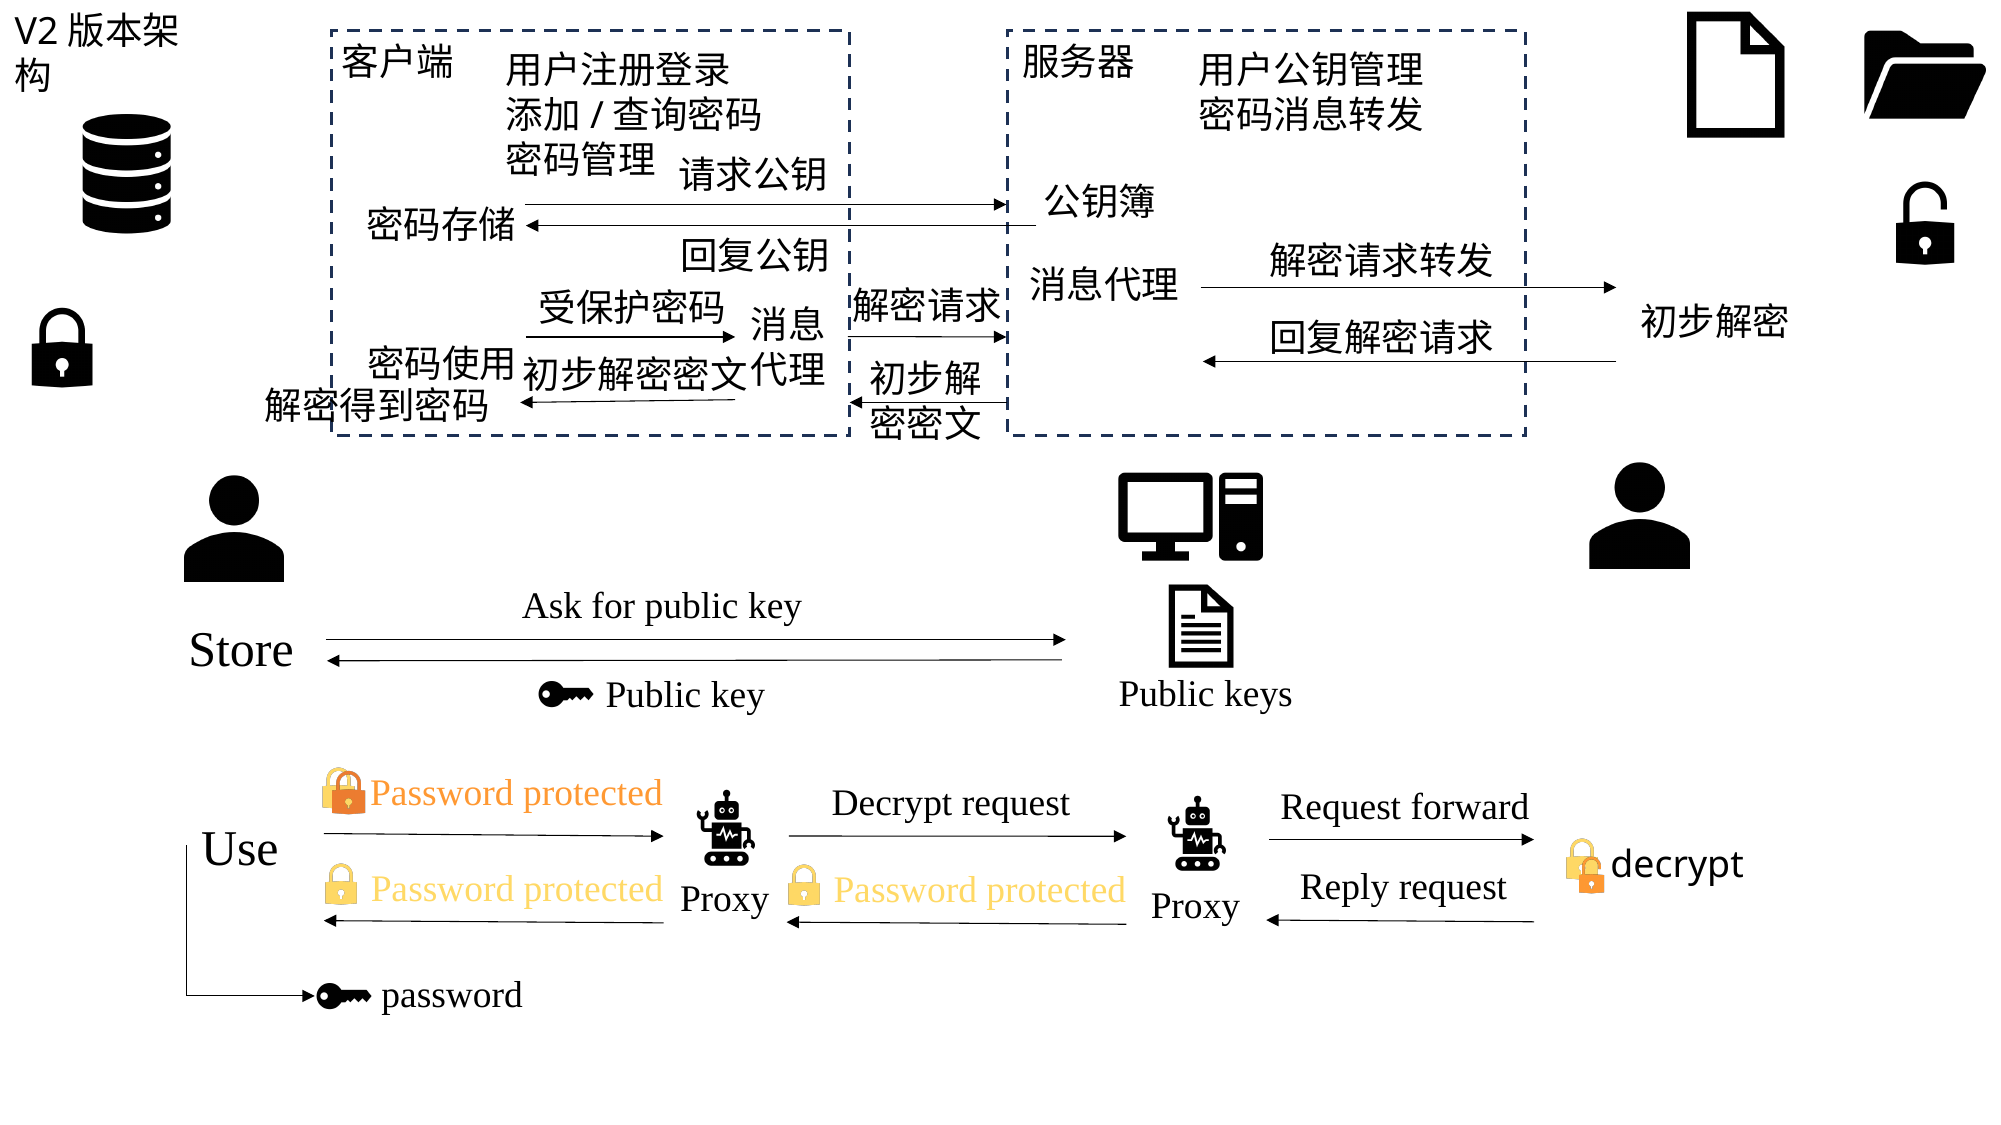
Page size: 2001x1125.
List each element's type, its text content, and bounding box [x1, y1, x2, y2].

text_box 解密请求转发 [1254, 229, 1535, 287]
text_box 回复解密请求 [1254, 362, 1535, 367]
text_box [1006, 288, 1526, 437]
text_box 消息代理 [735, 293, 850, 399]
text_box 用户注册登录 添加/查询密码 密码管理 [491, 38, 799, 189]
text_box 消息代理 [1014, 253, 1203, 314]
text_box [1006, 30, 1526, 287]
text_box 用户公钥管理 密码消息转发 [1184, 38, 1492, 143]
text_box 初步解密 [1625, 290, 1815, 351]
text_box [158, 440, 1766, 1026]
picture [1875, 173, 1975, 273]
text_box 客户端 [327, 30, 331, 91]
picture [51, 98, 202, 249]
text_box 服务器 [1007, 30, 1152, 91]
text_box 回复解密请求 [1254, 306, 1535, 361]
text_box 初步解密密文 [507, 343, 764, 404]
picture [10, 295, 114, 400]
text_box [331, 397, 851, 437]
text_box [331, 30, 851, 375]
text_box V2版本架构 [0, 0, 227, 105]
text_box 密码使用 [352, 332, 552, 375]
text_box 初步解密密文 [854, 347, 1013, 440]
text_box 解密请求 [837, 274, 1026, 335]
text_box 解密得到密码 [250, 375, 514, 435]
text_box 受保护密码 [523, 276, 750, 337]
text_box 回复公钥 [665, 226, 846, 285]
text_box 请求公钥 [663, 143, 847, 204]
text_box 公钥簿 [1029, 170, 1173, 230]
picture [1849, 0, 2000, 150]
picture [1660, 0, 1811, 150]
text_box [520, 399, 736, 403]
text_box 密码存储 [351, 193, 551, 254]
